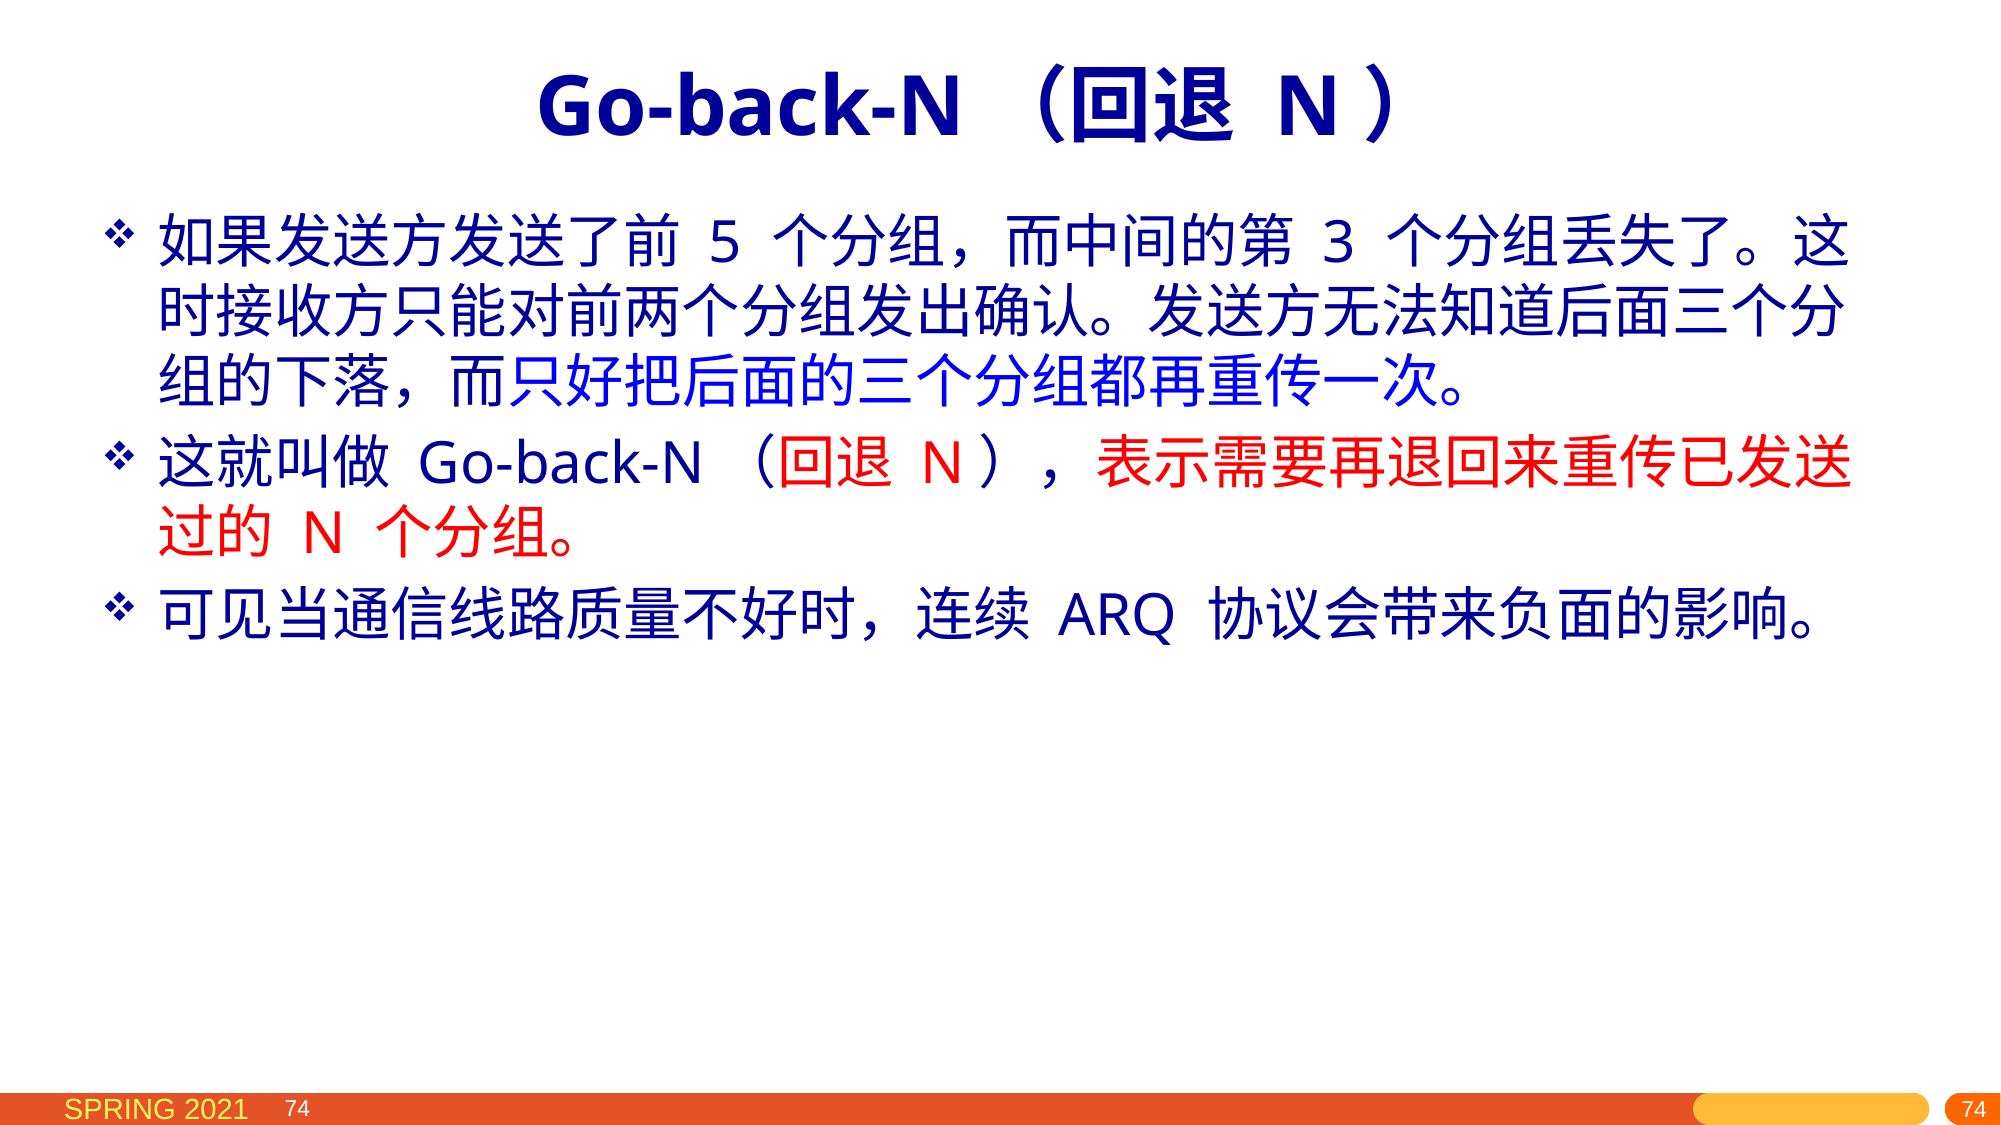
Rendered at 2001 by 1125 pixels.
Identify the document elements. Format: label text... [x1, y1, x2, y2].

list 如果发送方发送了前 5 个分组，而中间的第 3 个分组丢失了。这时接收方只能对前两个分组发出确认。发送方无法知道后面三个分组的下落，而只好把后面的三个分组都再重传一次。 这就叫做 Go-back-N（回退 N），表示需要再退回来重传已发送过的 N 个分组。 可见当通信线路质量不好时，连续 ARQ 协议会带来负面的影响。 [86, 196, 1914, 1035]
title Go-back-N（回退 N） [86, 42, 1914, 161]
